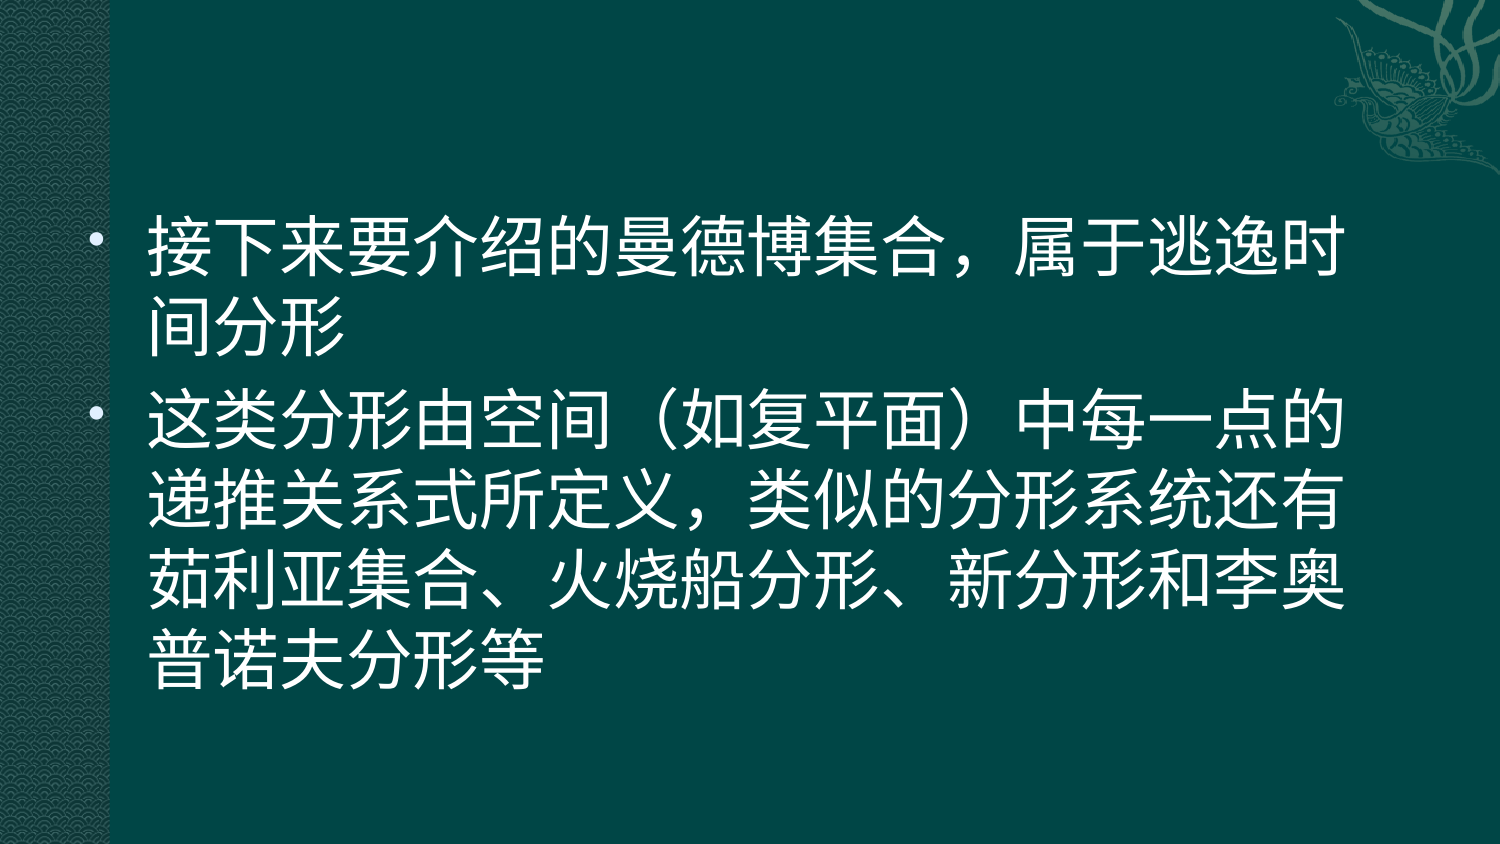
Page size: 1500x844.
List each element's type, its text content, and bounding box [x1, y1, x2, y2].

list 接下来要介绍的曼德博集合，属于逃逸时间分形 这类分形由空间（如复平面）中每一点的递推关系式所定义，类似的分形系统还有茹利亚集合、火烧船分形、新分形和李奥普诺夫分形等 [75, 196, 1425, 754]
picture [0, 0, 110, 844]
